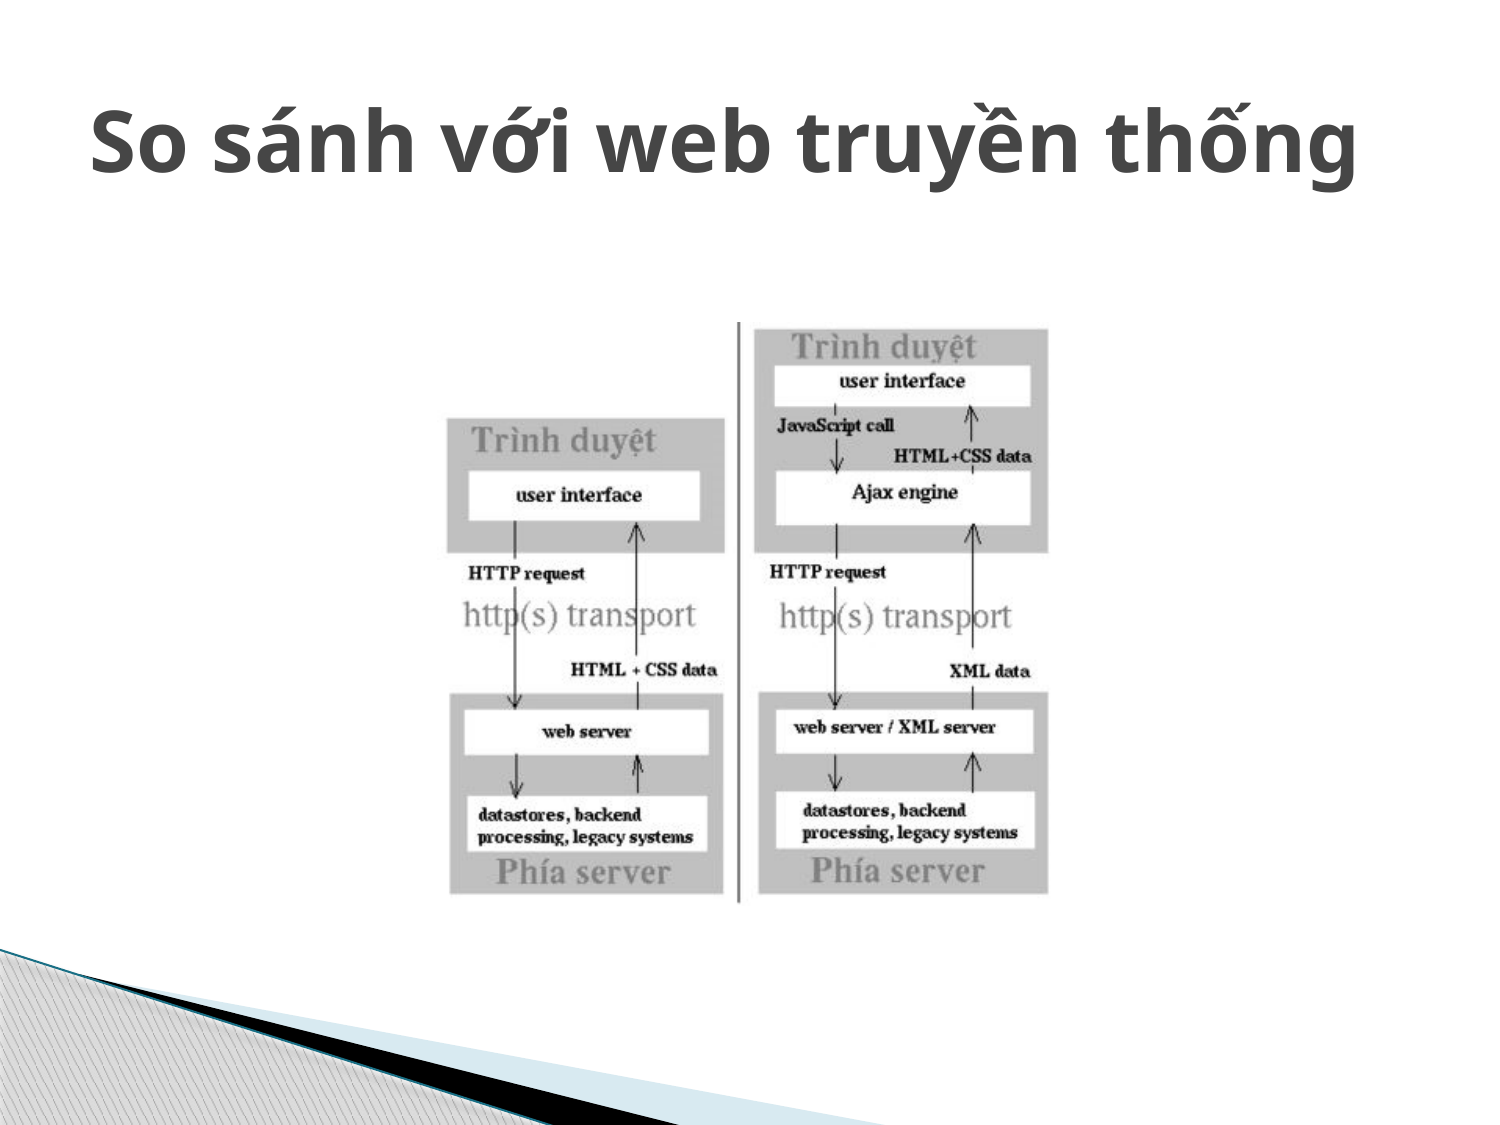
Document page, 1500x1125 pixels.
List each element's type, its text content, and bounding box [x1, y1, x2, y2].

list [437, 322, 1063, 906]
title So sánh với web truyền thống [75, 45, 1425, 233]
